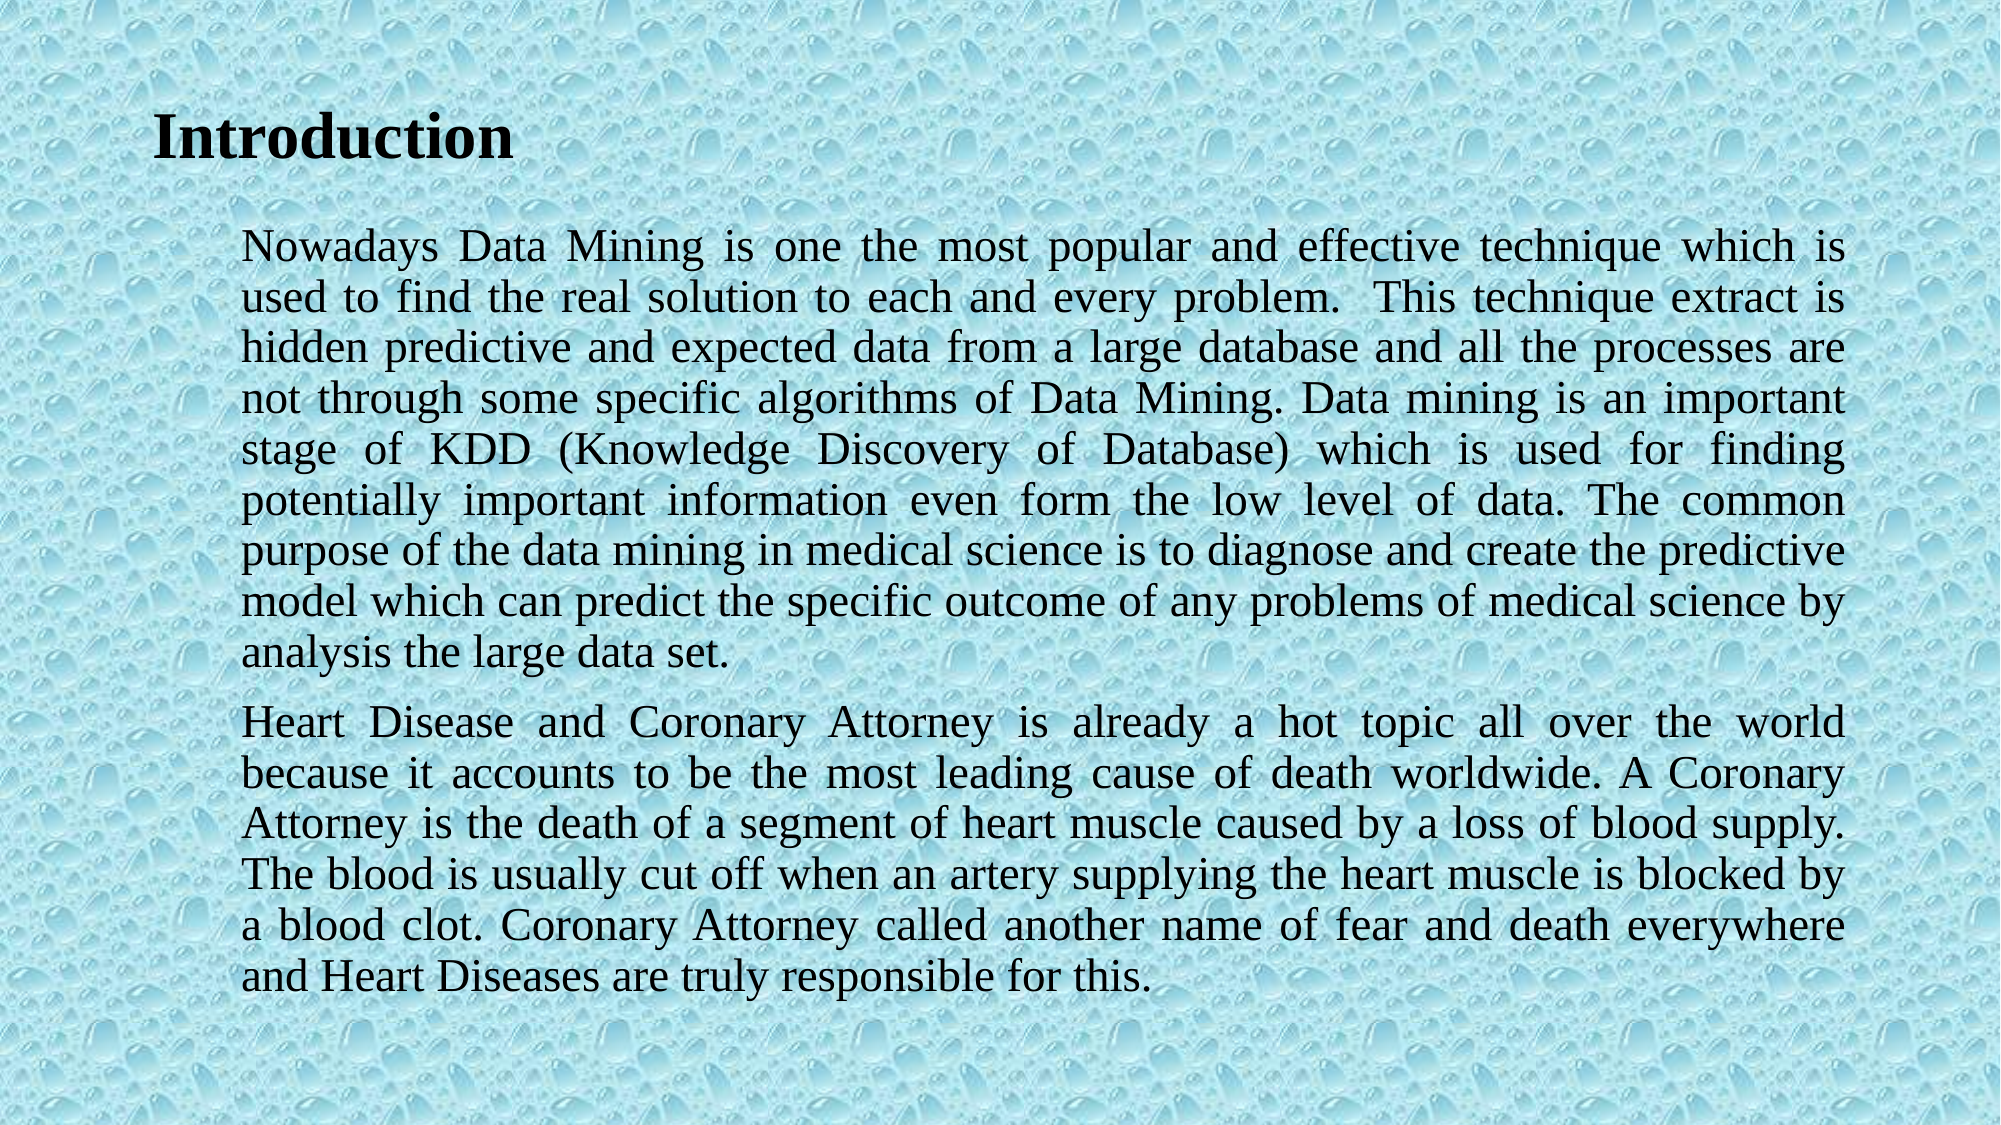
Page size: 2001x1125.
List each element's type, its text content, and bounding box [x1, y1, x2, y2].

title Introduction [137, 59, 1863, 214]
picture [0, 0, 2001, 1125]
list Nowadays Data Mining is one the most popular and effective technique which is used to find the real solution to each and every problem. This technique extract is hidden predictive and expected data from a large database and all the processes are not through some specific algorithms of Data Mining. Data mining is an important stage of KDD (Knowledge Discovery of Database) which is used for finding potentially important information even form the low level of data. The common purpose of the data mining in medical science is to diagnose and create the predictive model which can predict the specific outcome of any problems of medical science by analysis the large data set. Heart Disease and Coronary Attorney is already a hot topic all over the world because it accounts to be the most leading cause of death worldwide. A Coronary Attorney is the death of a segment of heart muscle caused by a loss of blood supply. The blood is usually cut off when an artery supplying the heart muscle is blocked by a blood clot. Coronary Attorney called another name of fear and death everywhere and Heart Diseases are truly responsible for this. [226, 213, 1863, 1014]
